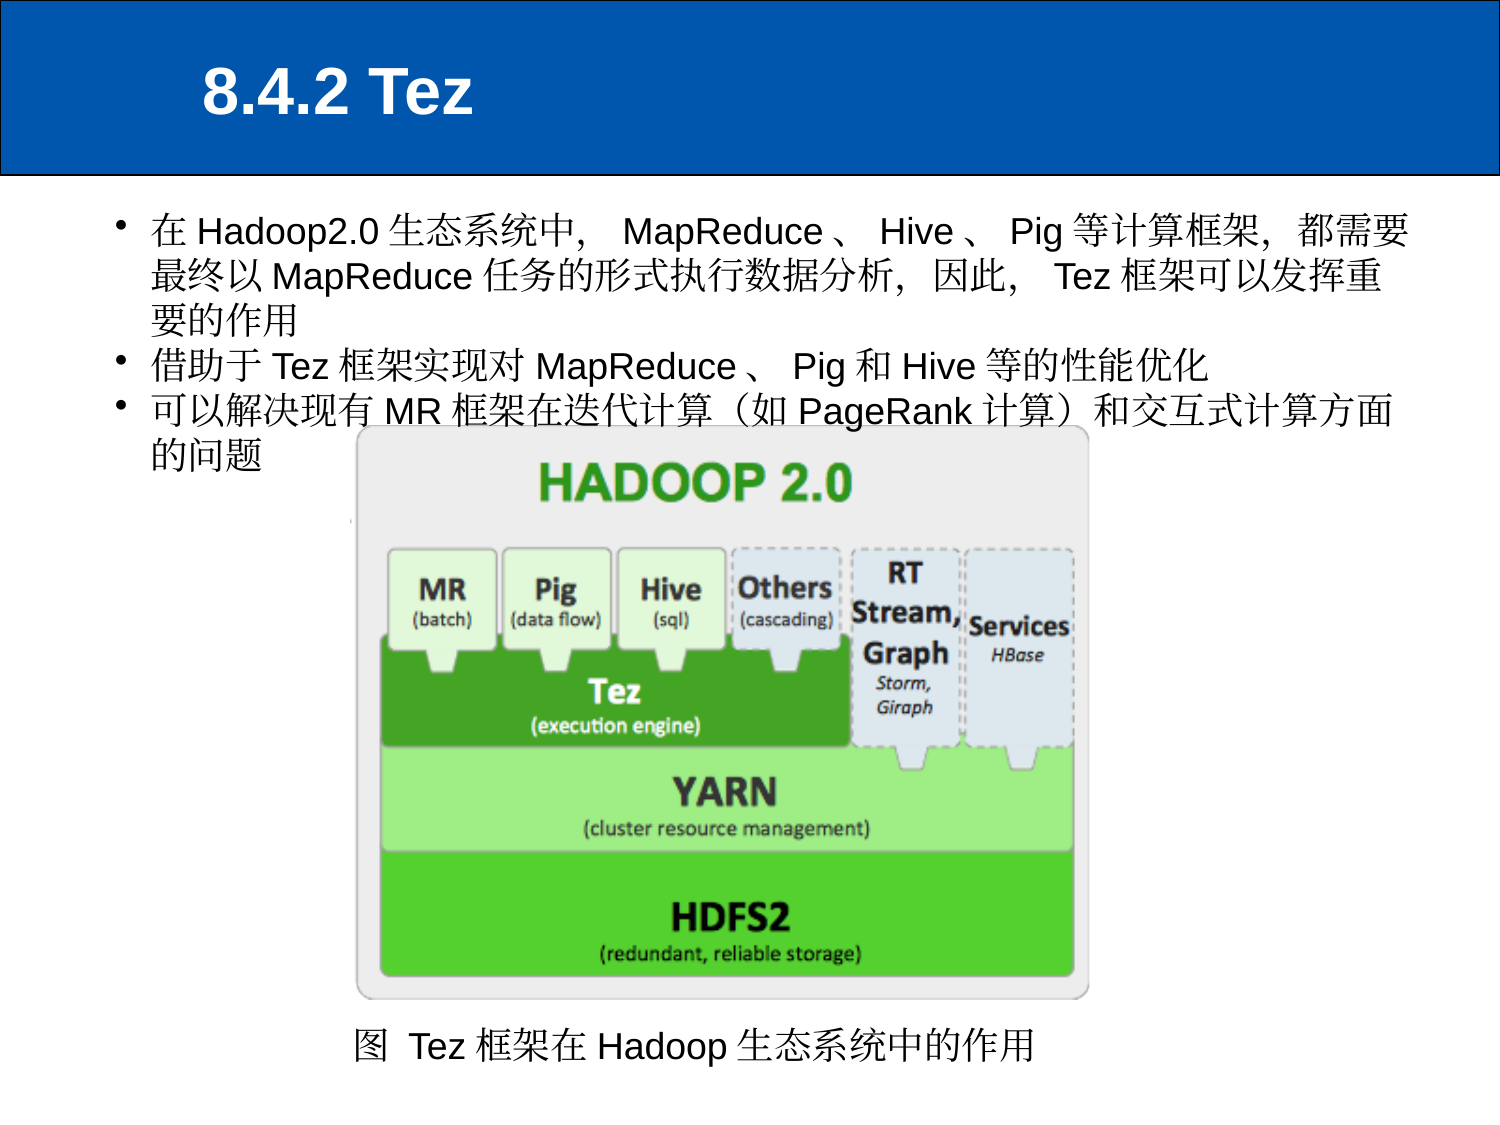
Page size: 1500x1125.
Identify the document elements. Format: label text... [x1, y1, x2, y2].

picture [349, 424, 1090, 1001]
title 8.4.2 Tez [187, 12, 1500, 163]
text_box 在Hadoop2.0生态系统中，MapReduce、Hive、Pig等计算框架，都需要最终以MapReduce任务的形式执行数据分析，因此，Tez框架可以发挥重要的作用 借助于Tez框架实现对MapReduce、Pig和Hive等的性能优化 可以解决现有MR框架在迭代计算（如PageRank计算）和交互式计算方面的问题 [99, 199, 1425, 485]
text_box 图 Tez框架在Hadoop生态系统中的作用 [337, 1014, 1175, 1074]
